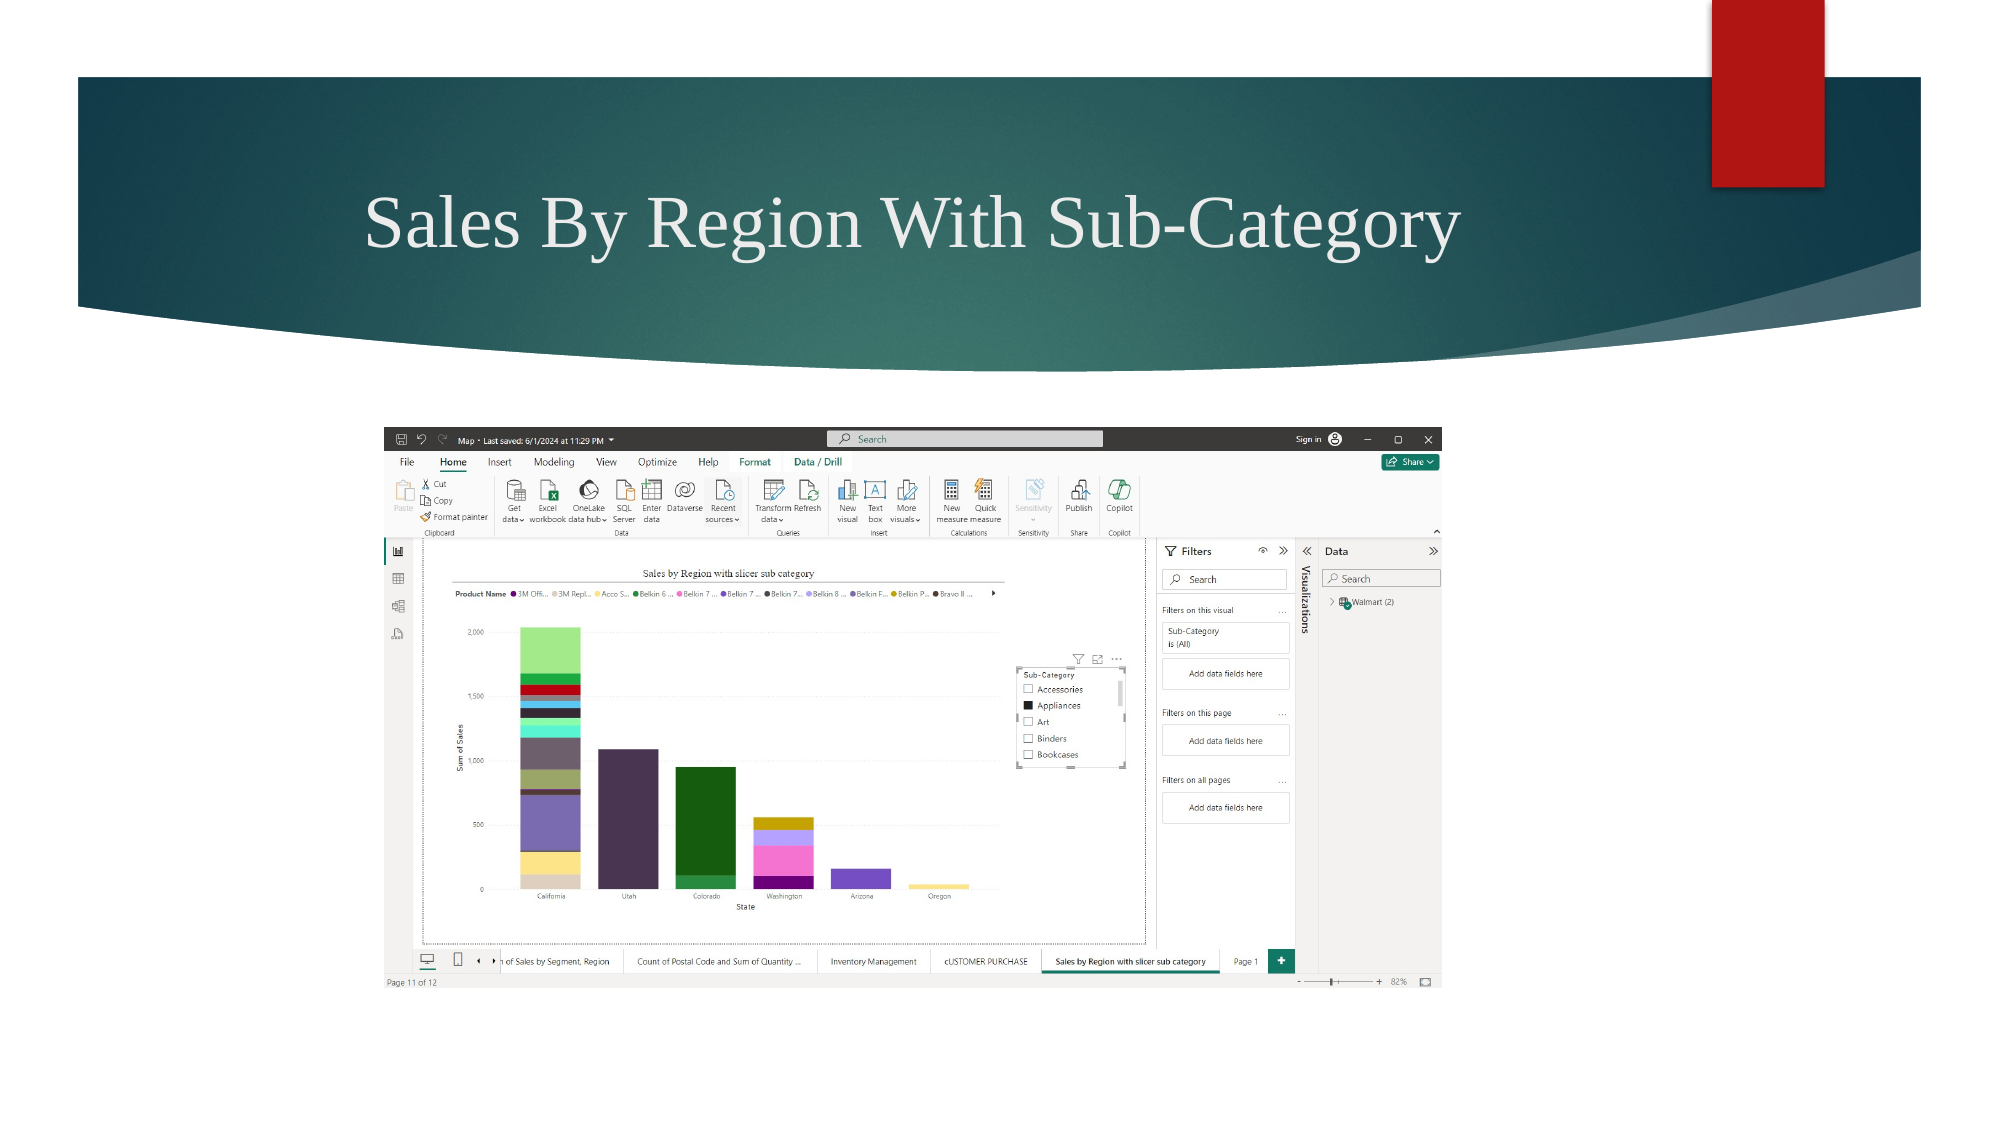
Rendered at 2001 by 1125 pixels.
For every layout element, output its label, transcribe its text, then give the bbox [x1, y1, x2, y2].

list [384, 426, 1443, 988]
title Sales By Region With Sub-Category [189, 159, 1638, 276]
